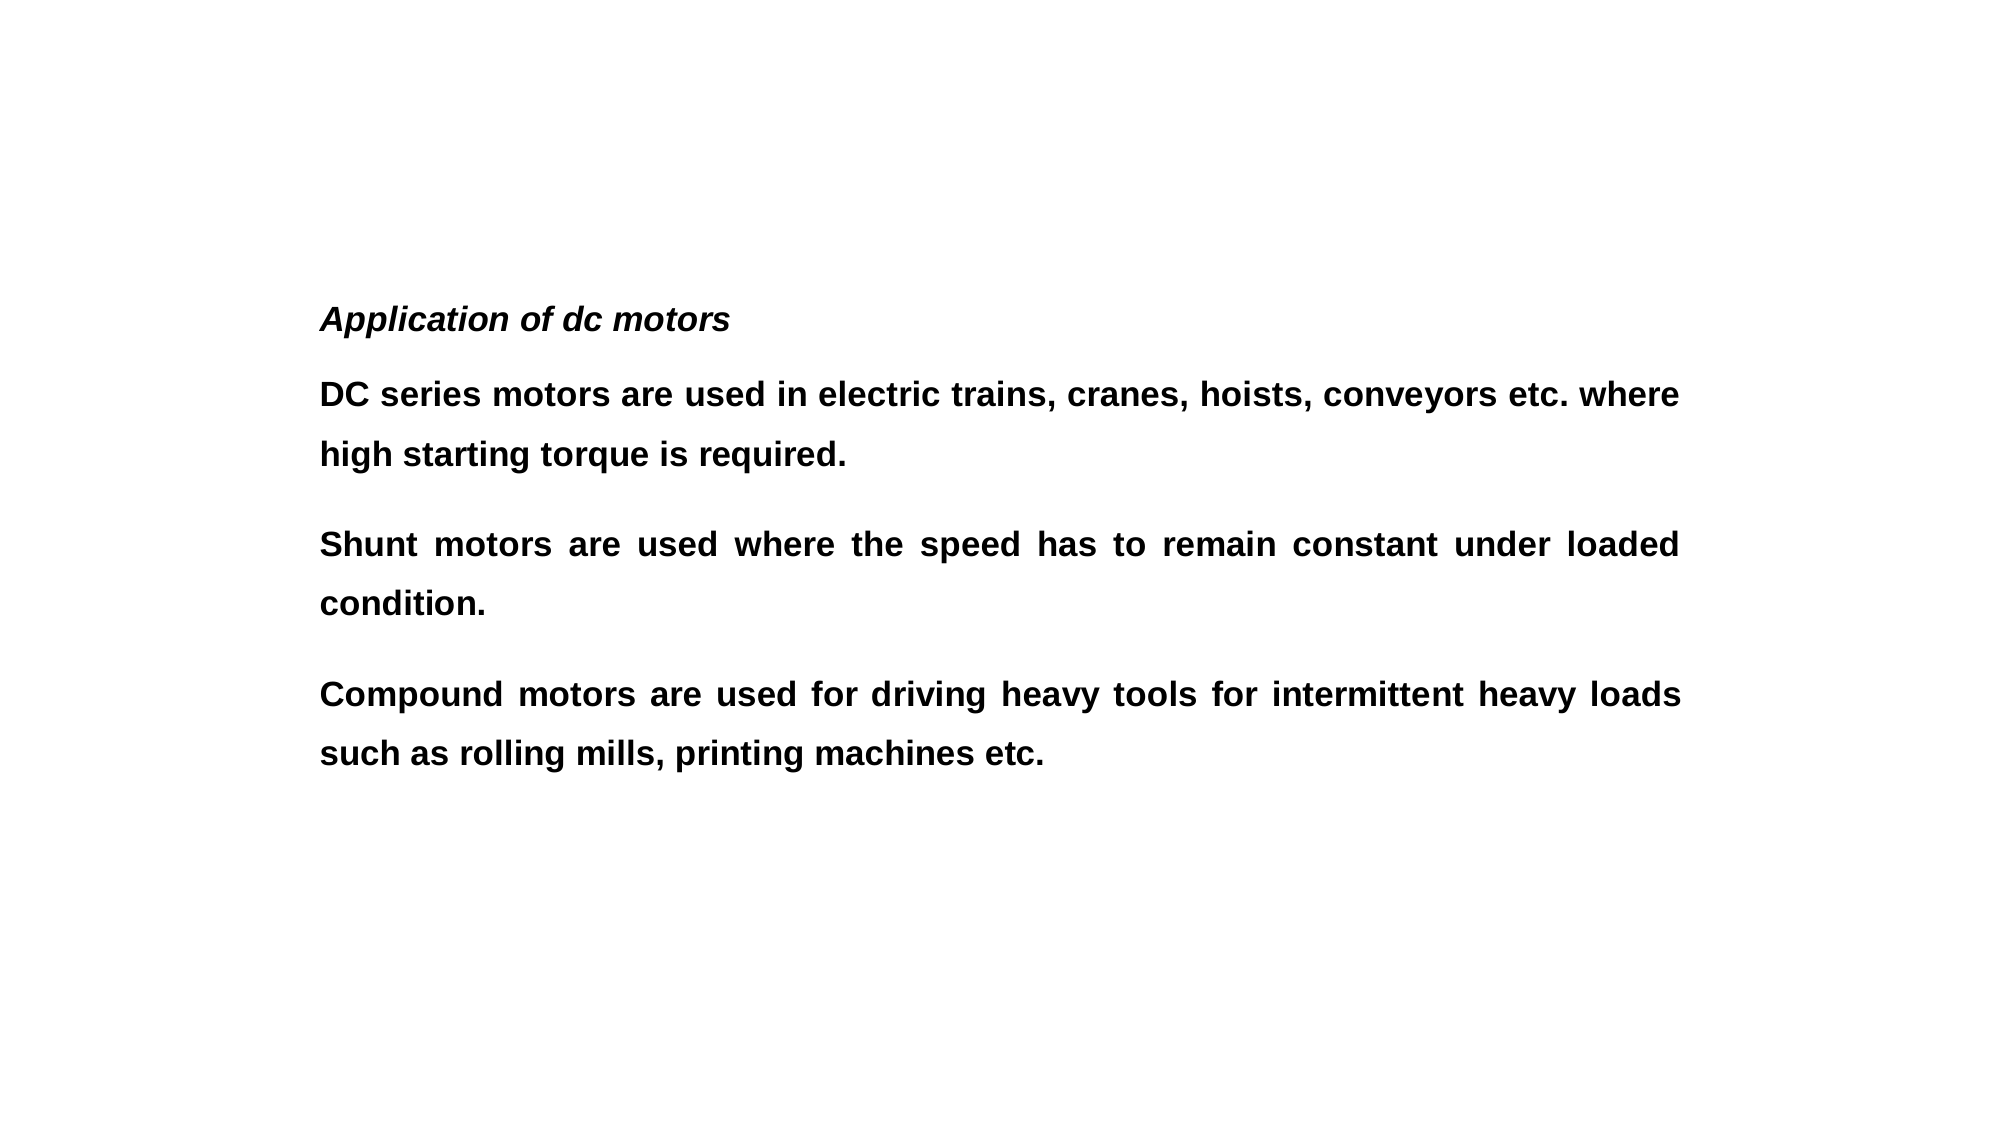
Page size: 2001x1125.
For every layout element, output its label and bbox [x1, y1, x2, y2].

text_box [319, 299, 1681, 825]
